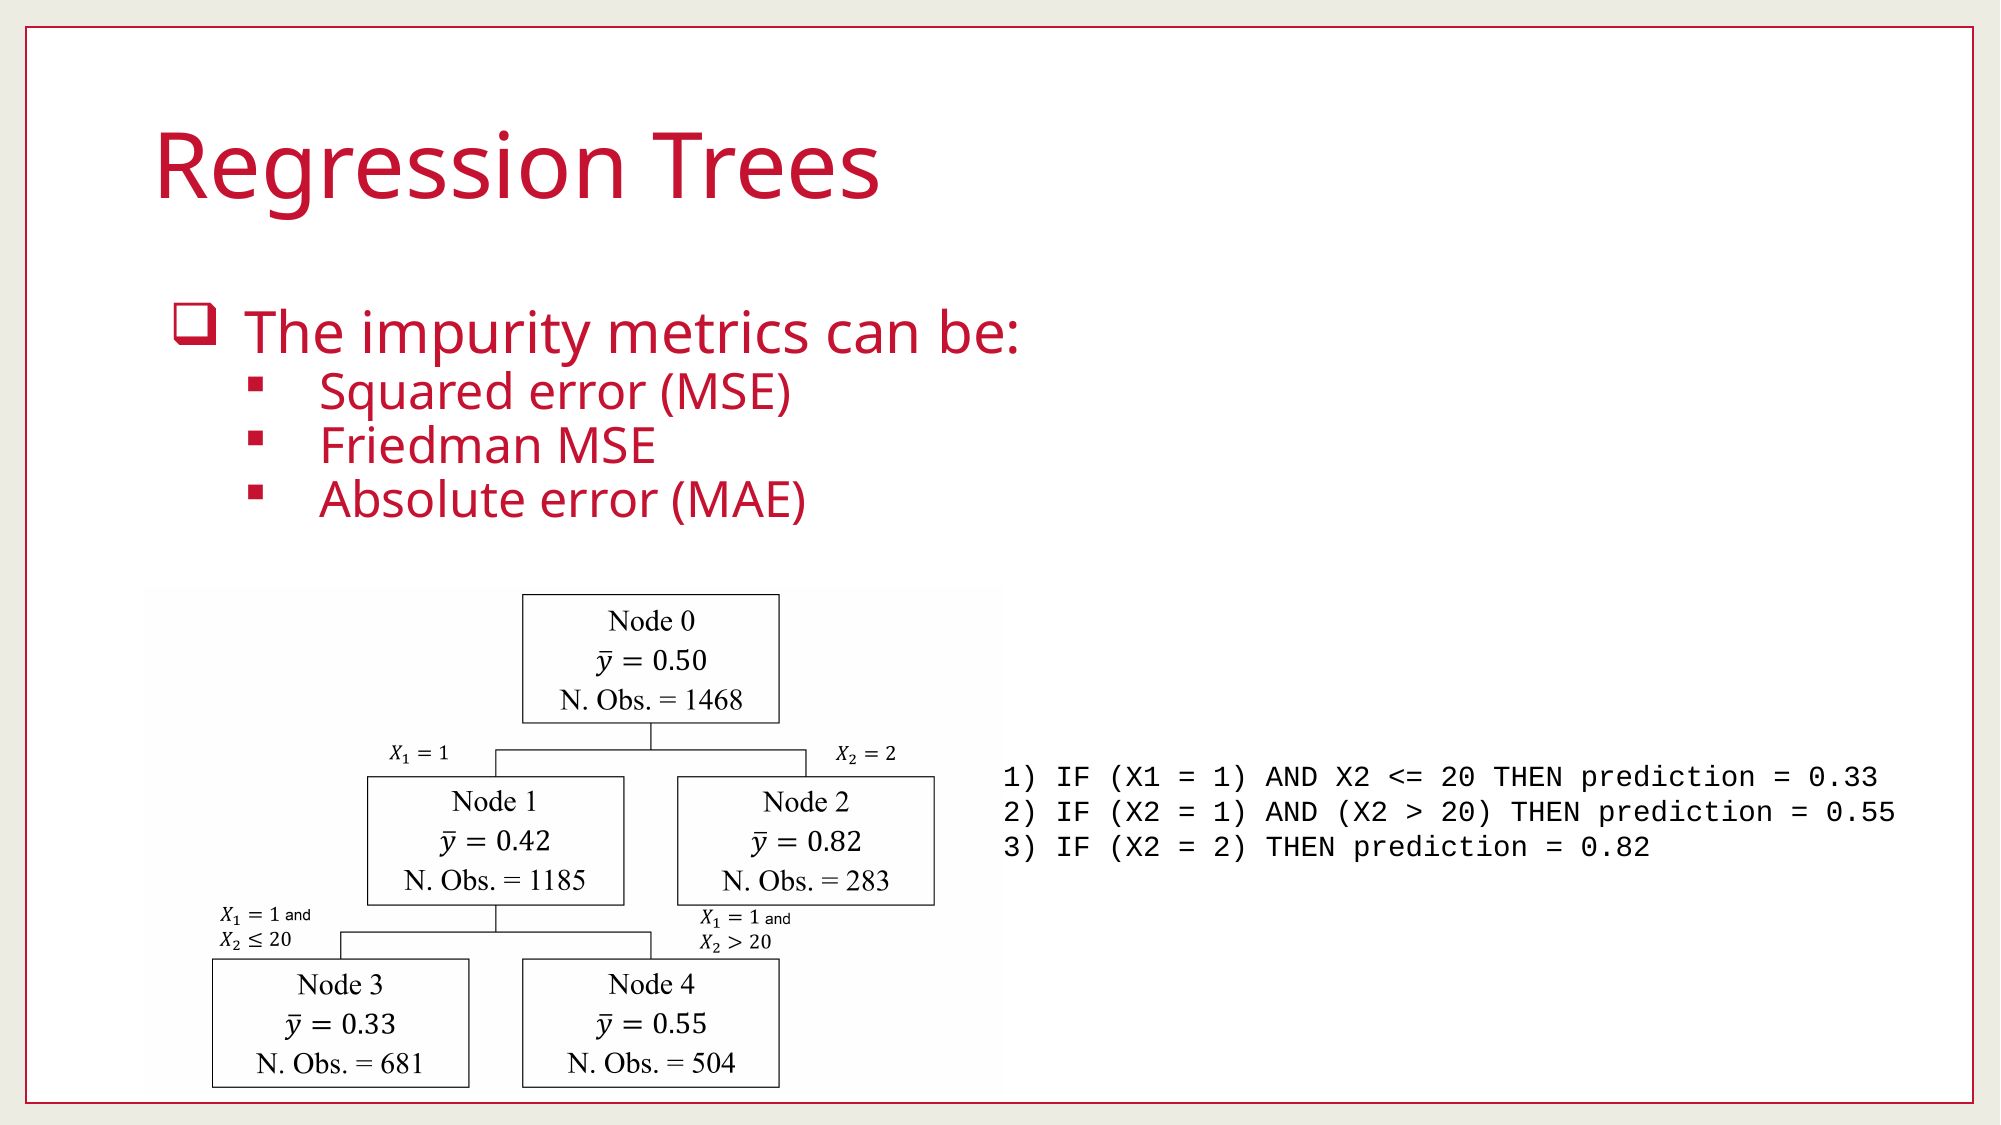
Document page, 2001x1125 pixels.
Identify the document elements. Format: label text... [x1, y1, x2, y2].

title Regression Trees [137, 59, 1945, 278]
text_box 1) IF (X1 = 1) AND X2 <= 20 THEN prediction = 0.33 2) IF (X2 = 1) AND (X2 > 20) THEN prediction = 0.55 3) IF (X2 = 2) THEN prediction = 0.82 [1007, 750, 1914, 870]
picture [144, 586, 1003, 1096]
